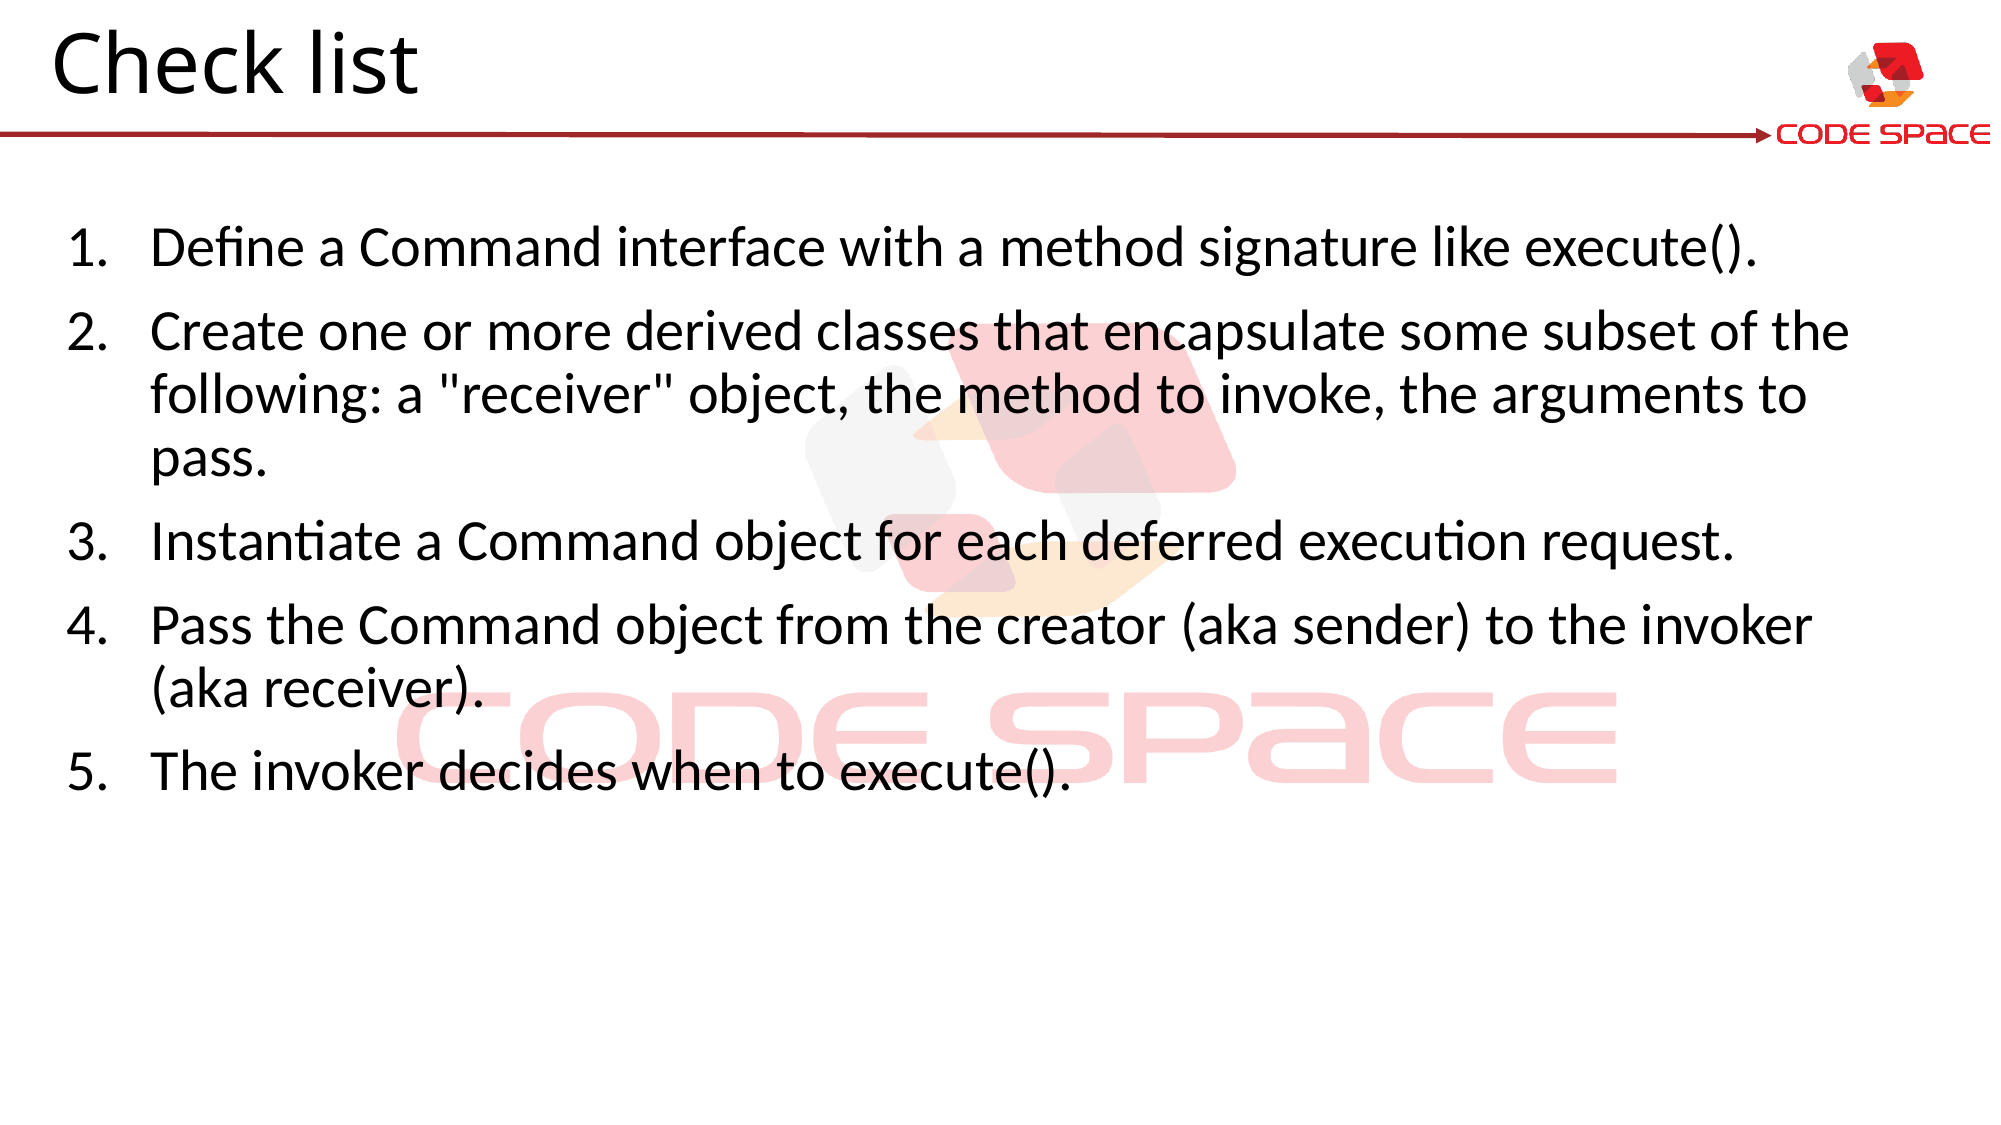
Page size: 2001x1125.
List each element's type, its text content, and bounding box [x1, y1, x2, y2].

title Check list [34, 18, 1772, 114]
list Define a Command interface with a method signature like execute(). Create one or more derived classes that encapsulate some subset of the following: a "receiver" object, the method to invoke, the arguments to pass. Instantiate a Command object for each deferred execution request. Pass the Command object from the creator (aka sender) to the invoker (aka receiver). The invoker decides when to execute(). [51, 208, 1941, 1072]
picture [1707, 0, 2001, 219]
